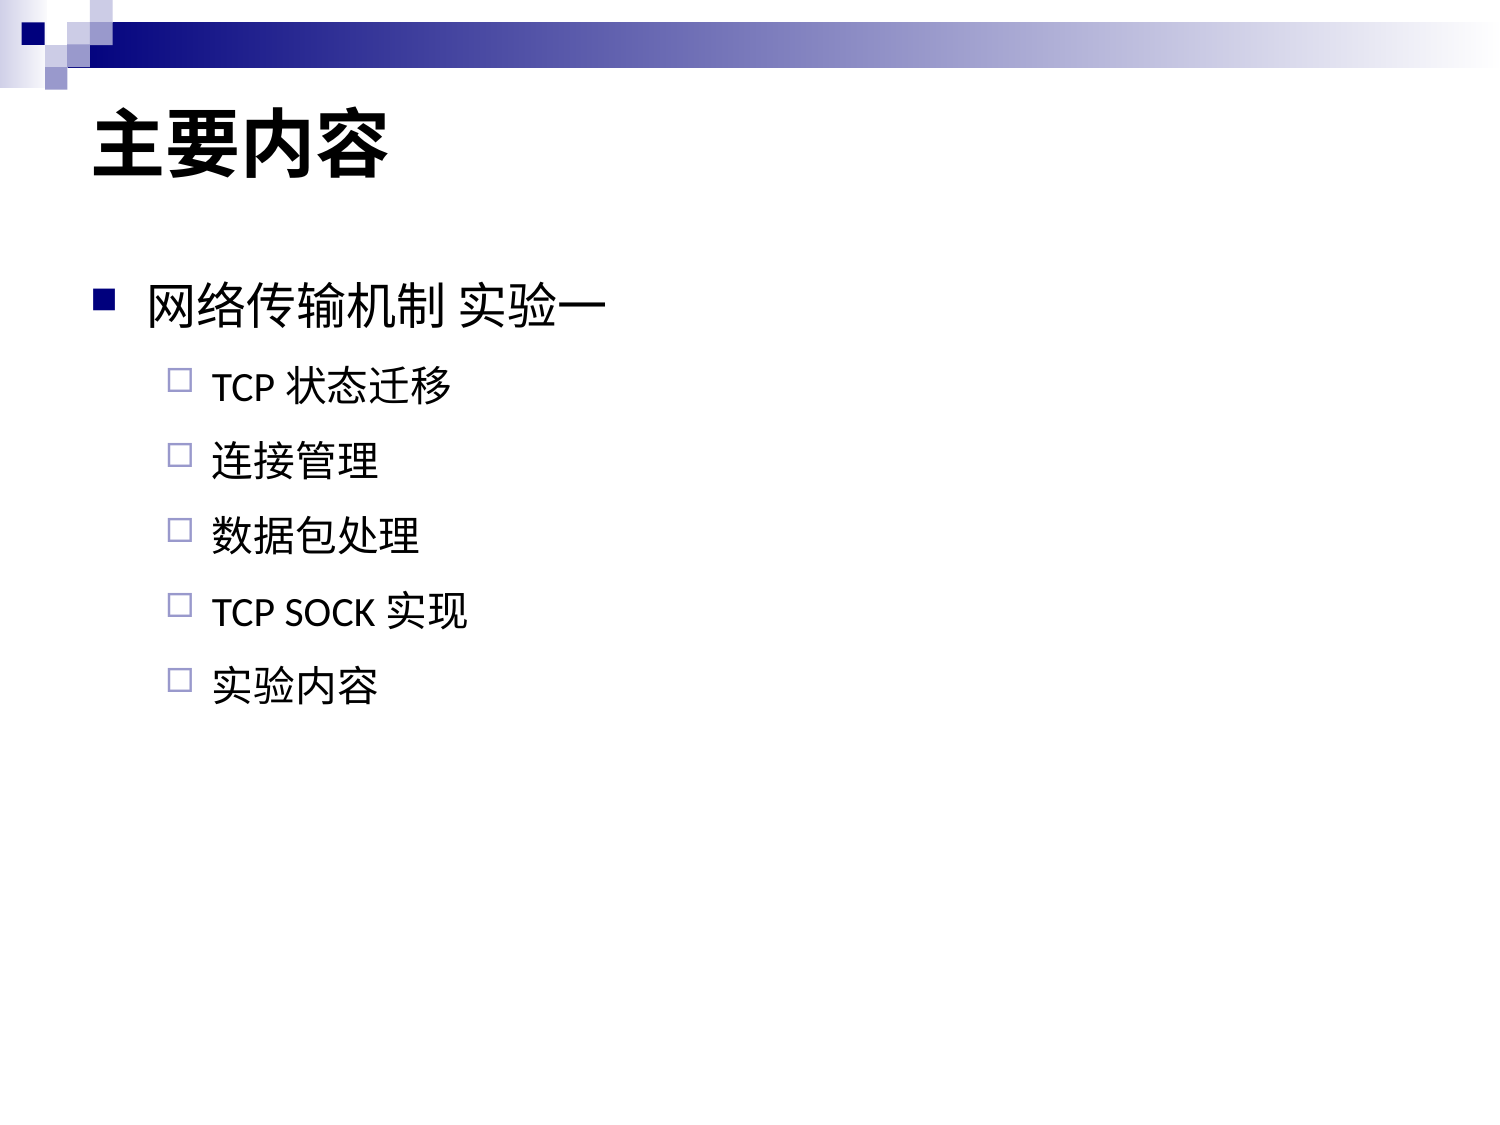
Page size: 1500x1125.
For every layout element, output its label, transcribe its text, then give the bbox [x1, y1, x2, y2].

list 网络传输机制 实验一 TCP状态迁移 连接管理 数据包处理 TCP SOCK实现 实验内容 [75, 237, 1425, 1063]
title 主要内容 [75, 75, 1425, 209]
